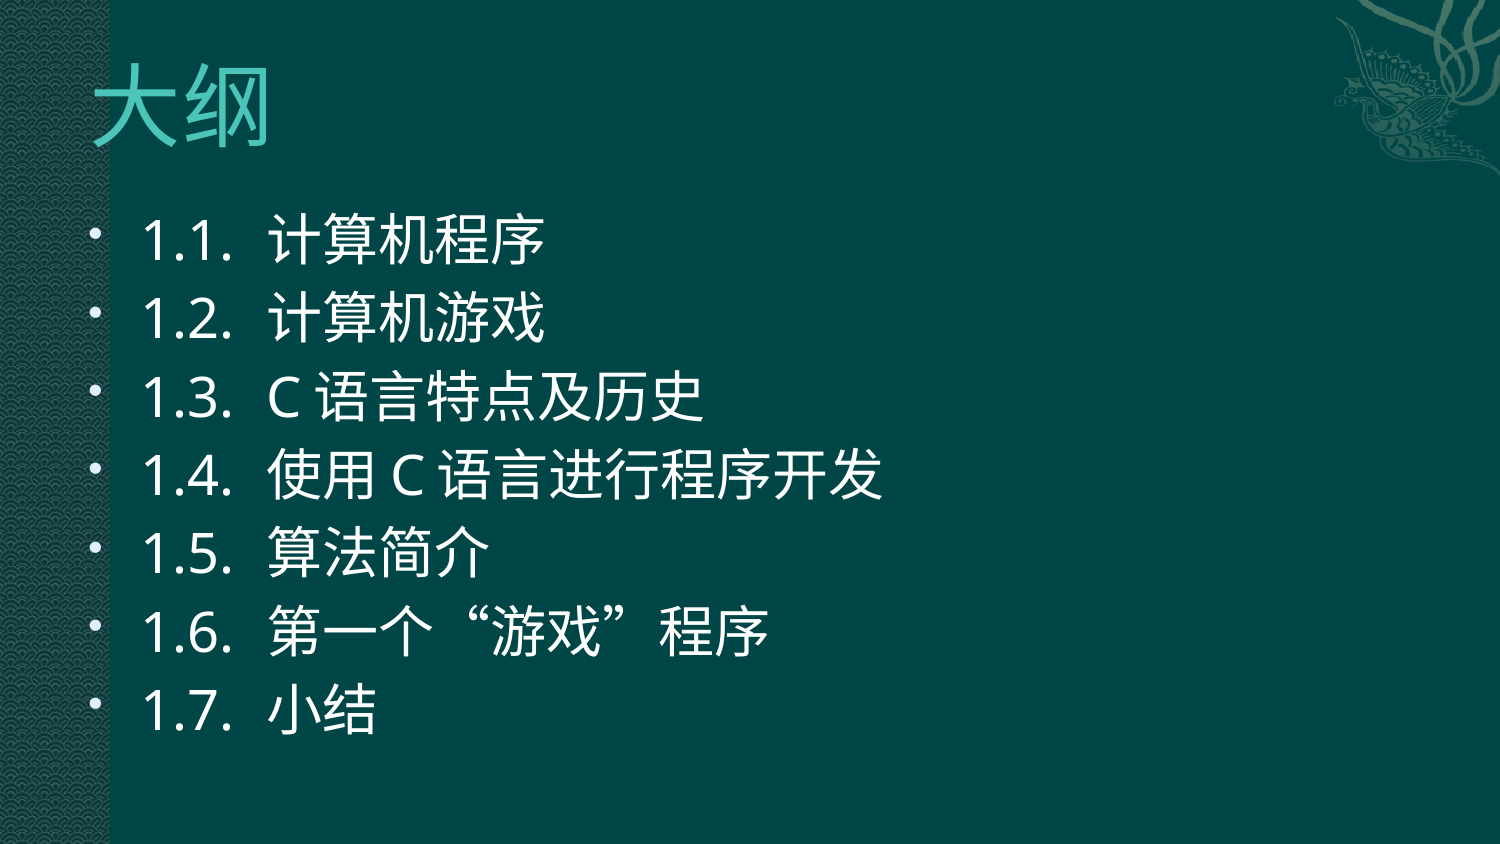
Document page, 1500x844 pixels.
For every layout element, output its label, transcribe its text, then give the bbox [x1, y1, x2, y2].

title 大纲 [75, 33, 1351, 175]
picture [0, 0, 110, 844]
list 1.1. 计算机程序 1.2. 计算机游戏 1.3. C语言特点及历史 1.4. 使用C语言进行程序开发 1.5. 算法简介 1.6. 第一个“游戏”程序 1.7. 小结 [75, 196, 1425, 754]
